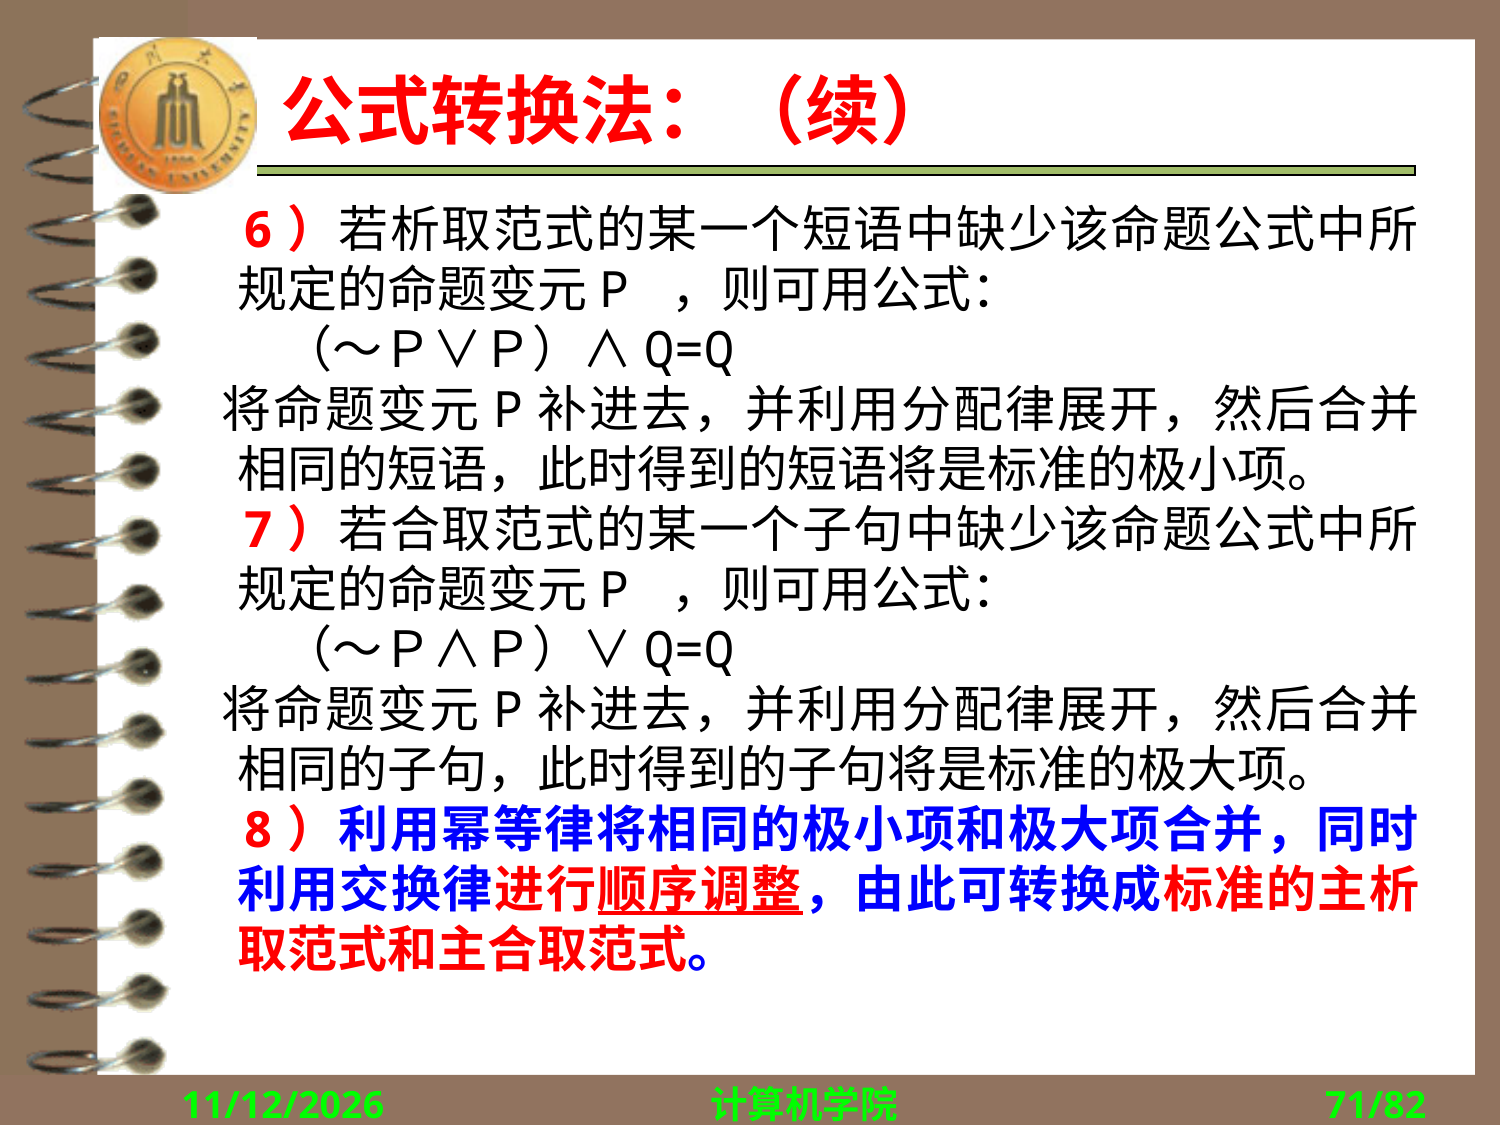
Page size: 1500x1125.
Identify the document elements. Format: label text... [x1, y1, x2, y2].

footer 计算机学院 [479, 1073, 1128, 1100]
list 6）若析取范式的某一个短语中缺少该命题公式中所规定的命题变元P ，则可用公式： （～Ｐ∨Ｐ）∧Q=Q 将命题变元P补进去，并利用分配律展开，然后合并相同的短语，此时得到的短语将是标准的极小项。 7）若合取范式的某一个子句中缺少该命题公式中所规定的命题变元P ，则可用公式： （～Ｐ∧Ｐ）∨Q=Q 将命题变元P补进去，并利用分配律展开，然后合并相同的子句，此时得到的子句将是标准的极大项。 8）利用幂等律将相同的极小项和极大项合并，同时利用交换律进行顺序调整，由此可转换成标准的主析取范式和主合取范式。 [174, 191, 1425, 982]
picture [0, 0, 257, 1075]
slide_number 71/82 [1128, 1073, 1442, 1100]
title 公式转换法：（续） [265, 50, 1415, 168]
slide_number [166, 1073, 479, 1100]
